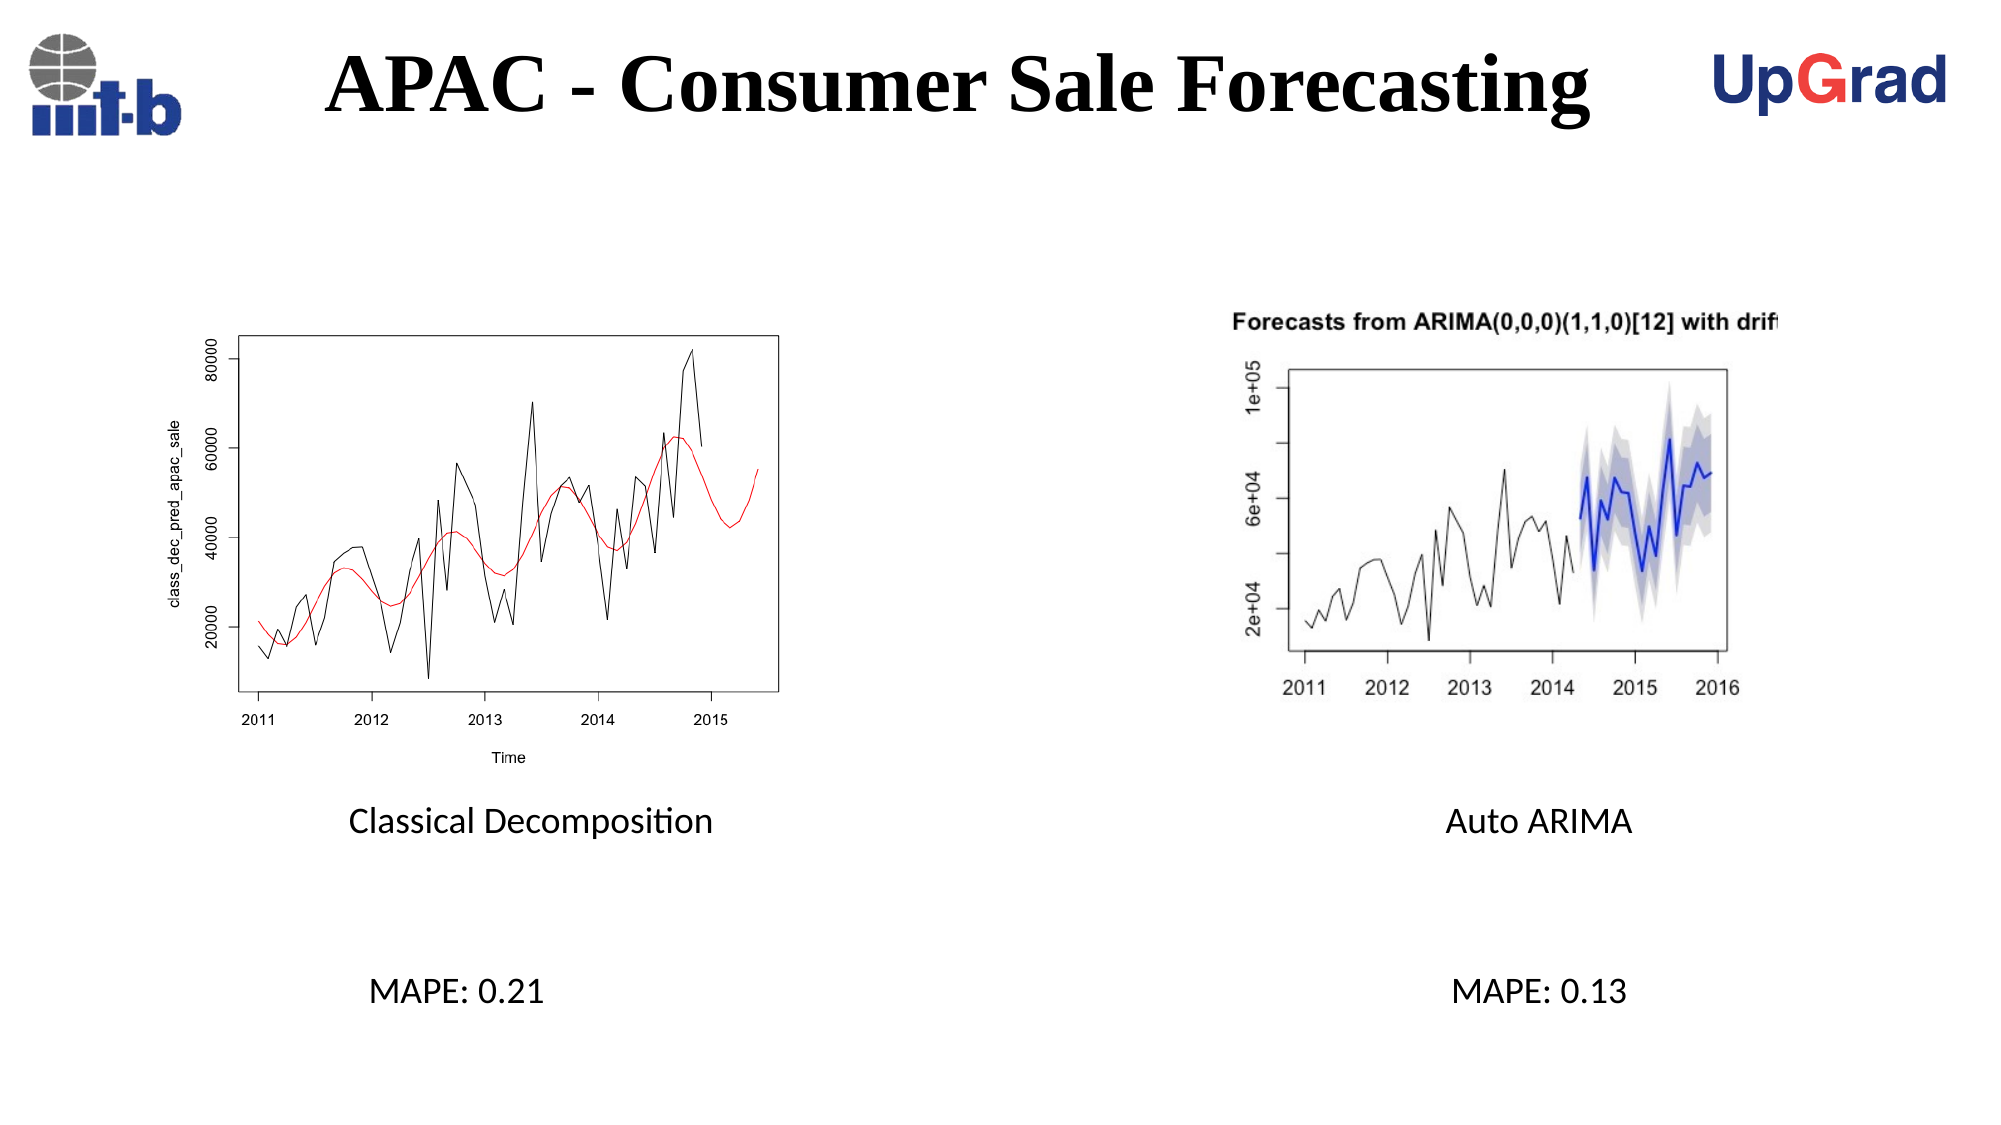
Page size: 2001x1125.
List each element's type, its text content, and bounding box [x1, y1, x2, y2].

text_box MAPE: 0.13 [1436, 958, 1643, 1019]
title APAC - Consumer Sale Forecasting [138, 13, 1778, 155]
picture [1190, 271, 1778, 774]
picture [0, 29, 208, 163]
picture [1778, 53, 1952, 116]
text_box MAPE: 0.21 [353, 958, 560, 1019]
text_box Auto ARIMA [1430, 788, 1648, 849]
picture [162, 259, 817, 786]
text_box Classical Decomposition [334, 788, 730, 849]
